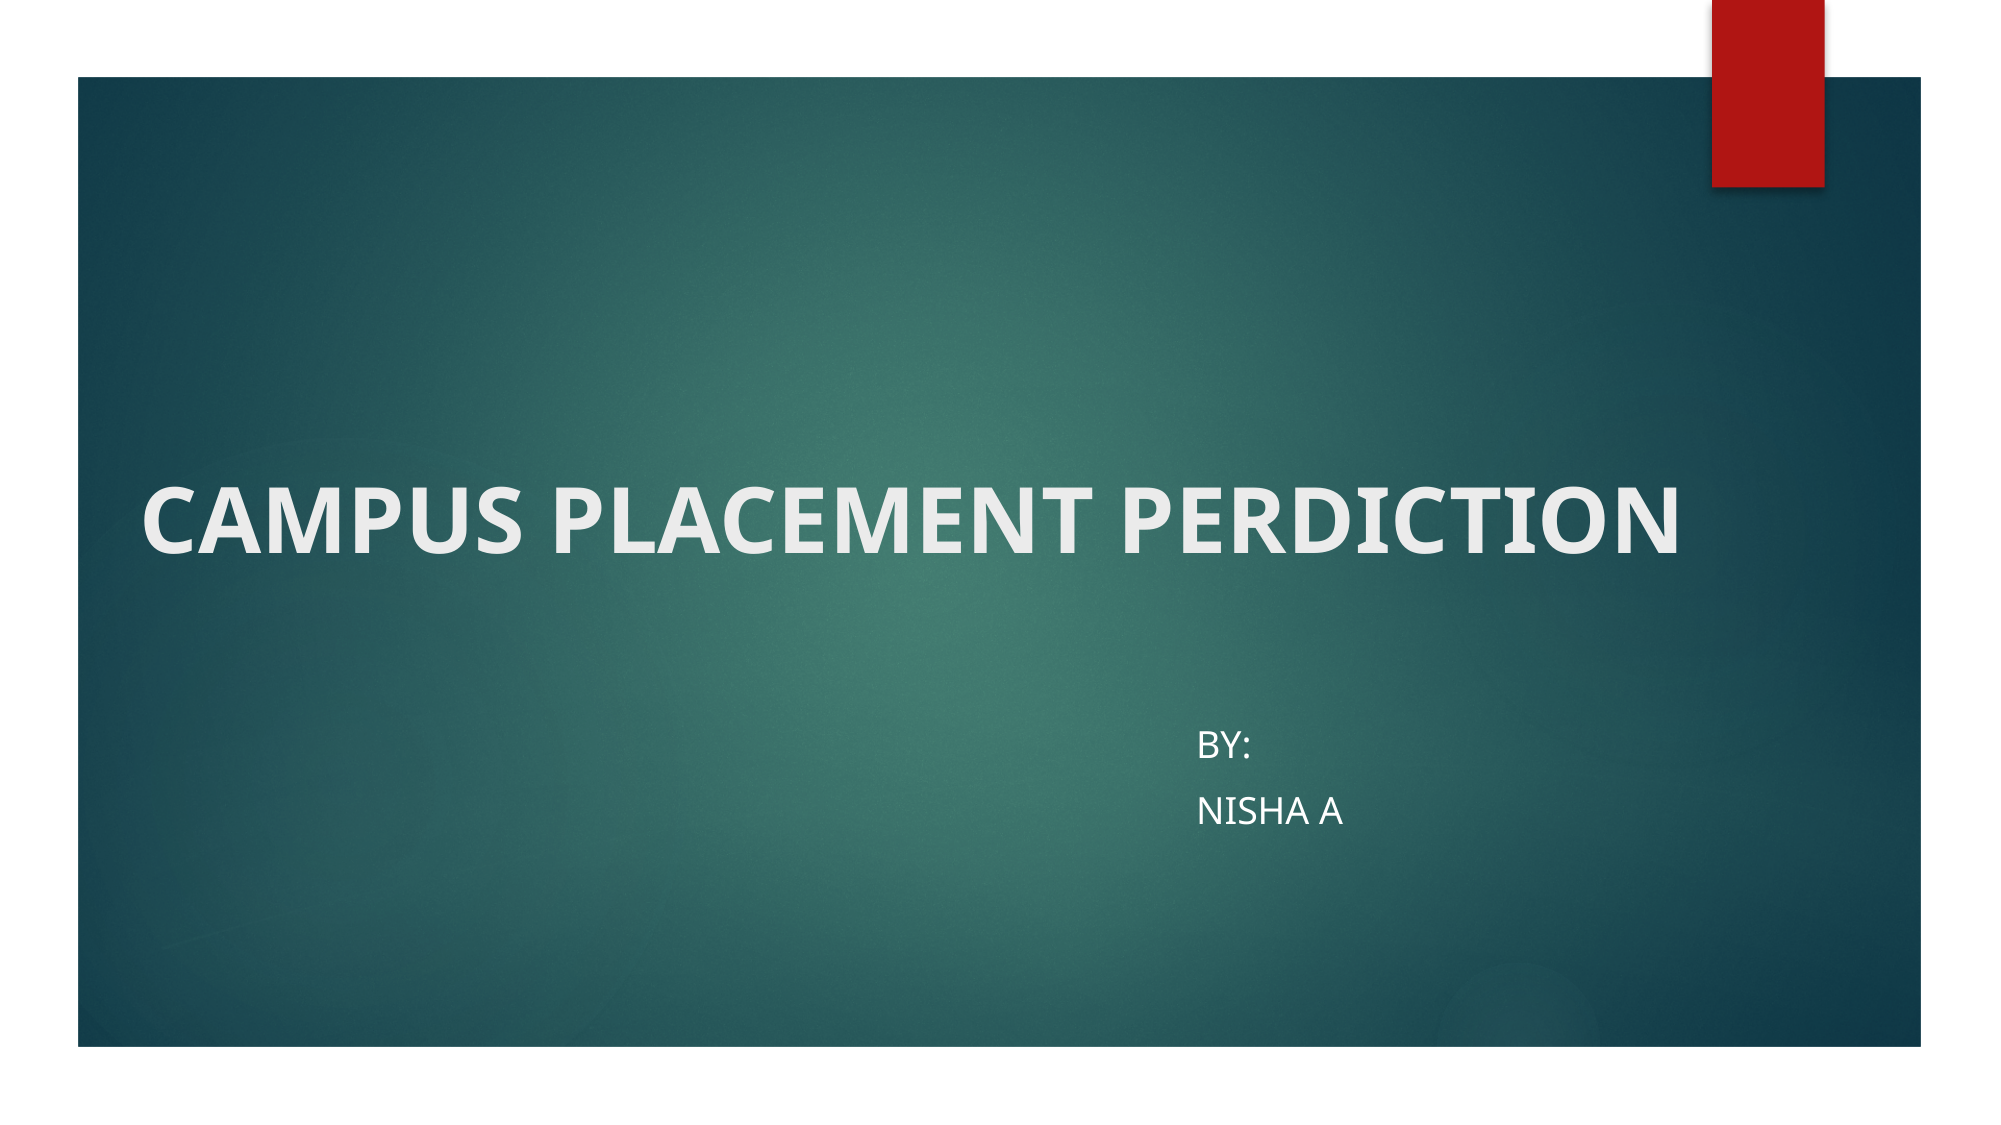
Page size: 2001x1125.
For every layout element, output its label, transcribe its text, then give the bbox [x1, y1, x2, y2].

subtitle BY: NISHA A [1181, 713, 1783, 938]
title CAMPUS PLACEMENT PERDICTION [124, 140, 1876, 580]
